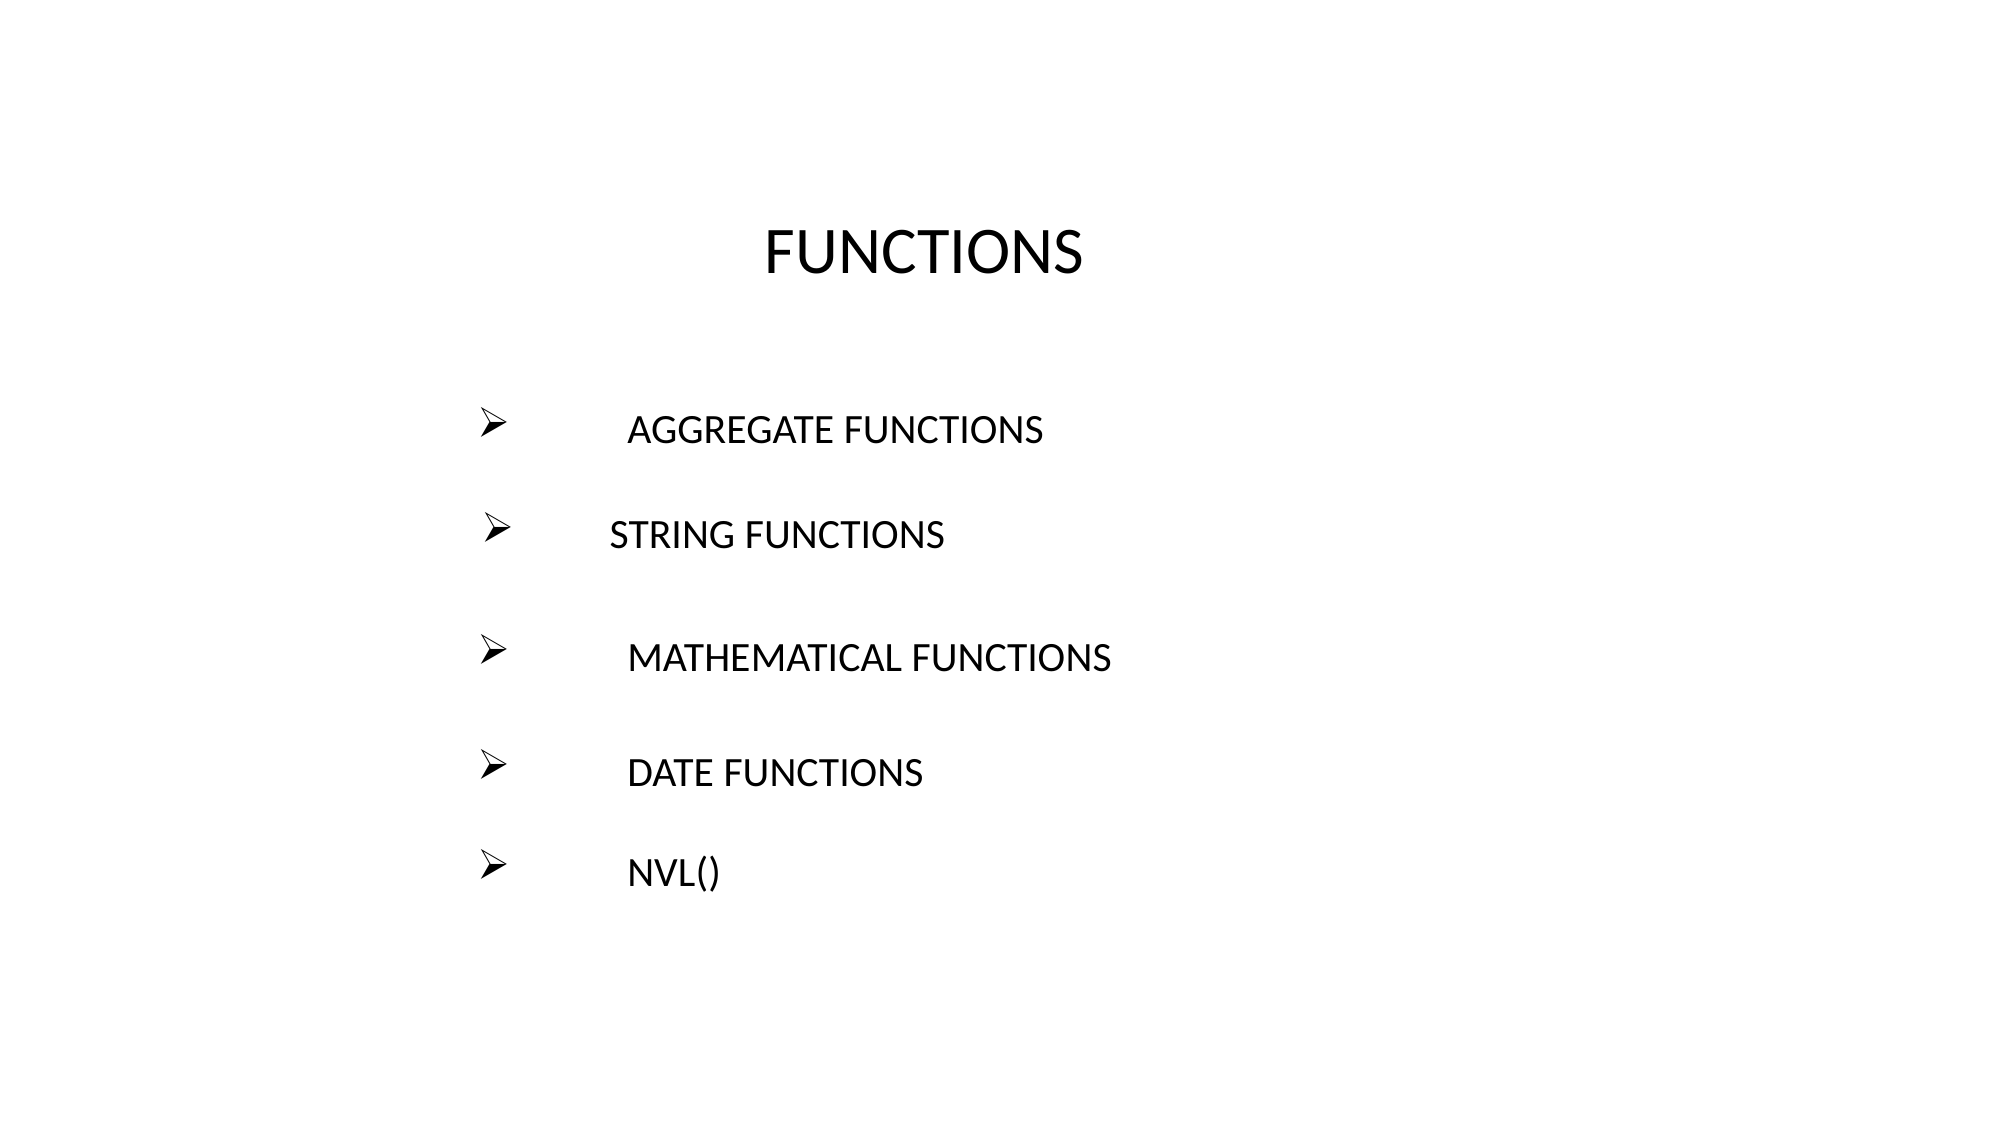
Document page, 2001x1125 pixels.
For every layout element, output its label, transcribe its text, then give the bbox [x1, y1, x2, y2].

text_box DATE FUNCTIONS [462, 737, 1513, 803]
text_box FUNCTIONS [749, 199, 1575, 295]
text_box STRING FUNCTIONS [466, 494, 1600, 570]
text_box AGGREGATE FUNCTIONS [462, 394, 1325, 460]
text_box MATHEMATICAL FUNCTIONS [462, 622, 1513, 688]
text_box NVL() [462, 837, 1513, 903]
